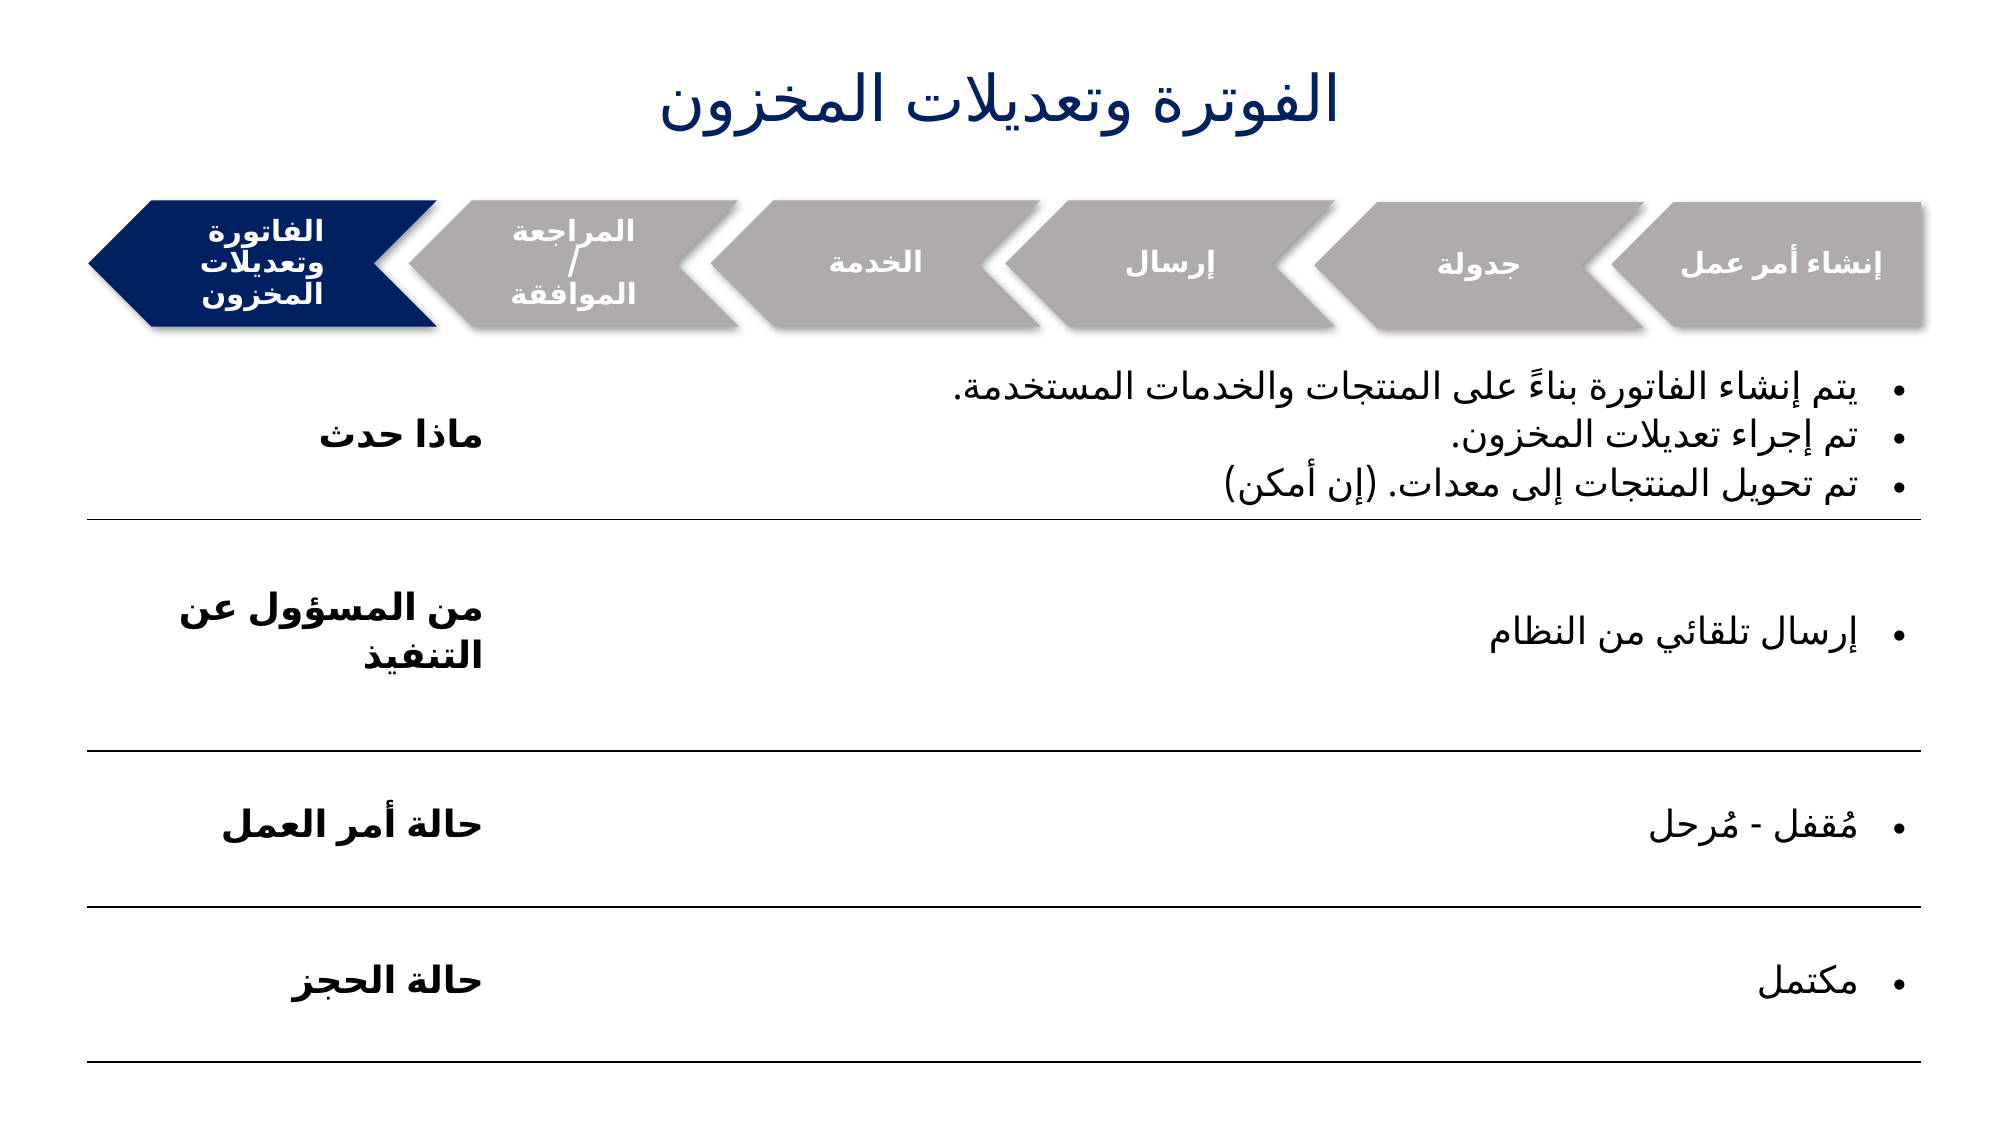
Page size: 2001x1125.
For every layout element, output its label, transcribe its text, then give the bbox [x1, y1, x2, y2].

table_cell مُقفل - مُرحل [499, 752, 1921, 906]
table_cell مكتمل [499, 908, 1921, 1061]
table_header ماذا حدث [87, 358, 499, 519]
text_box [88, 200, 1921, 329]
table_cell حالة الحجز [87, 908, 499, 1061]
table_cell إرسال تلقائي من النظام [499, 520, 1921, 750]
table_cell من المسؤول عن التنفيذ [87, 520, 499, 750]
table_cell حالة أمر العمل [87, 752, 499, 906]
text_box الفوترة وتعديلات المخزون [49, 56, 1951, 147]
table_header يتم إنشاء الفاتورة بناءً على المنتجات والخدمات المستخدمة. تم إجراء تعديلات المخزون. تم تحويل المنتجات إلى معدات. (إن أمكن) [499, 358, 1921, 519]
